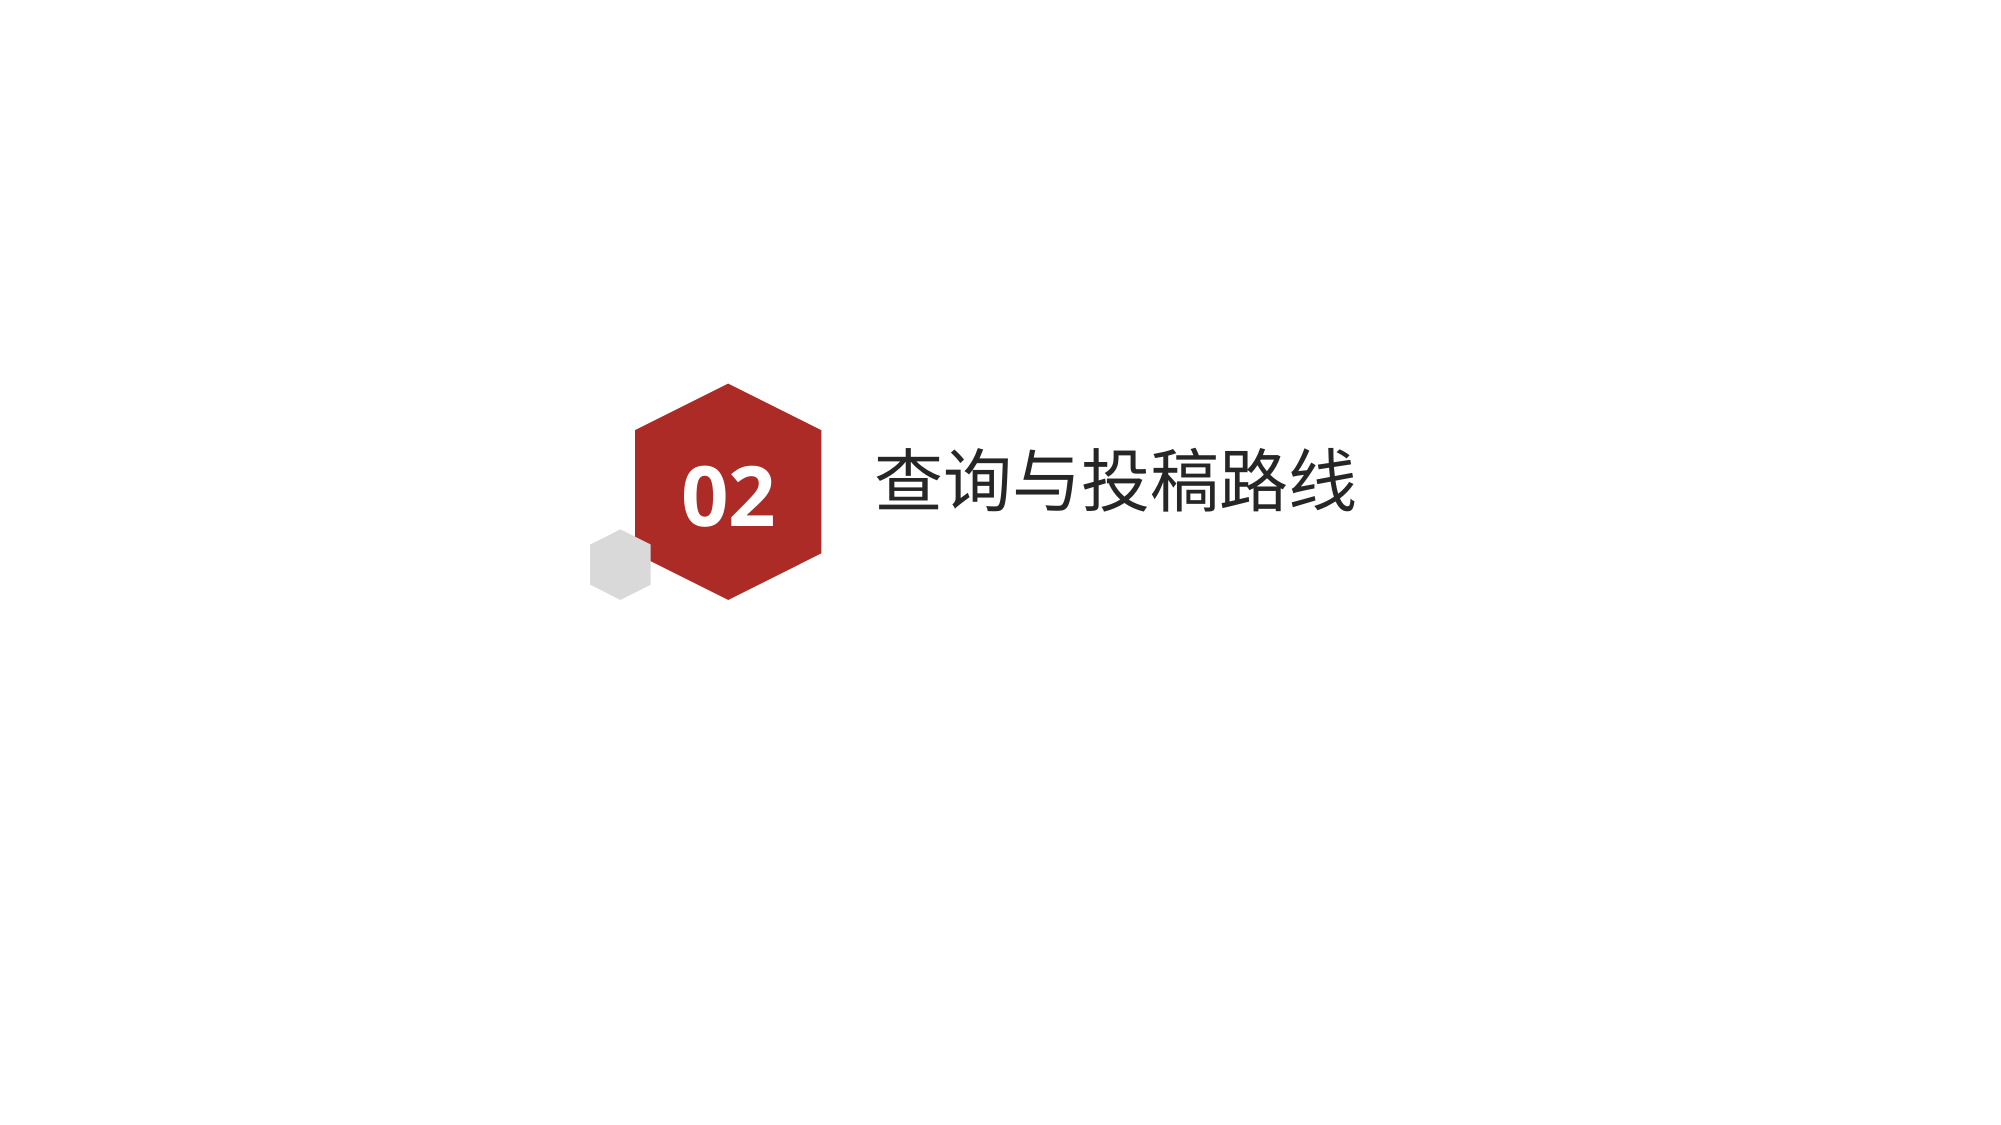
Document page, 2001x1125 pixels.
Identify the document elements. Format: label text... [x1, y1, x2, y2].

list 02 [636, 404, 822, 594]
title 查询与投稿路线 [859, 439, 1963, 530]
